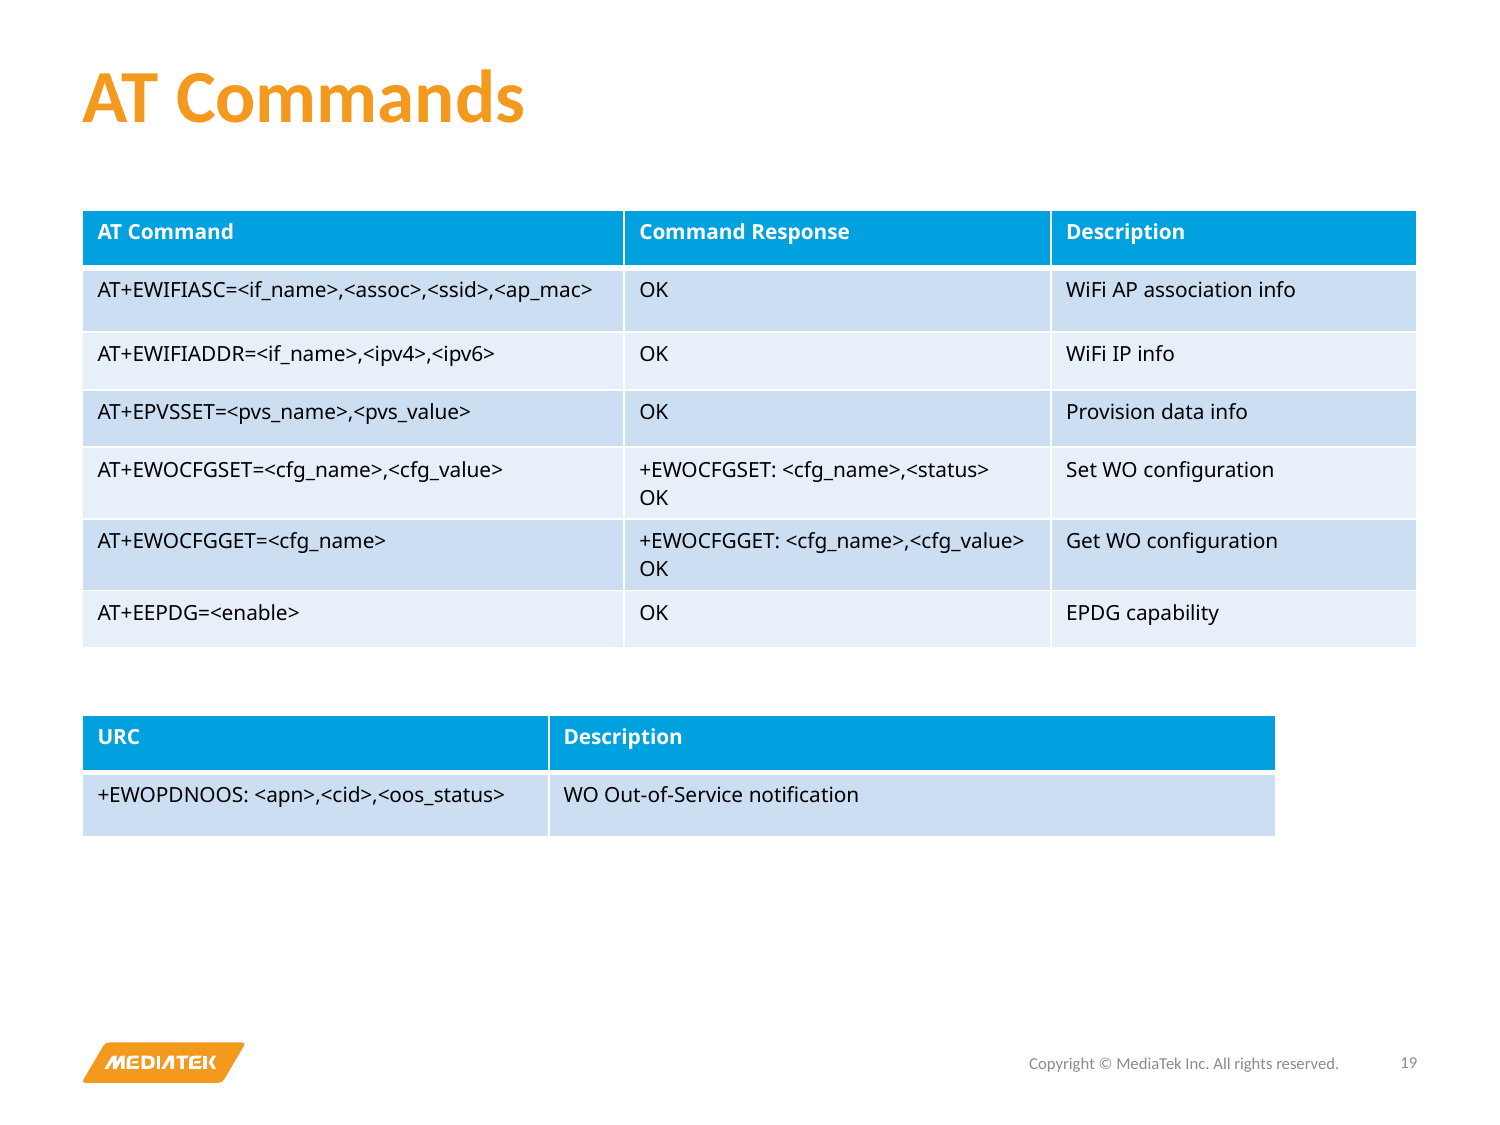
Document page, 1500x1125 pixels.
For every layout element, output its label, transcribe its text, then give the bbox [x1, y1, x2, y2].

table_cell OK [625, 591, 1050, 647]
table_cell AT+EPVSSET=<pvs_name>,<pvs_value> [83, 391, 623, 446]
table_cell +EWOPDNOOS: <apn>,<cid>,<oos_status> [83, 775, 548, 836]
table_cell EPDG capability [1052, 591, 1416, 647]
table_cell OK [625, 333, 1050, 389]
table_cell AT+EWIFIADDR=<if_name>,<ipv4>,<ipv6> [83, 333, 623, 389]
table_header Description [550, 716, 1275, 770]
slide_number Copyright © MediaTek Inc. All rights reserved. [955, 1051, 1340, 1075]
table_cell Set WO configuration [1052, 448, 1416, 518]
table_header URC [83, 716, 548, 770]
table_cell OK [625, 271, 1050, 331]
table_cell +EWOCFGGET: <cfg_name>,<cfg_value> OK [625, 520, 1050, 590]
table_cell WiFi IP info [1052, 333, 1416, 389]
title AT Commands [82, 63, 1418, 209]
table_cell OK [625, 391, 1050, 446]
table_cell WO Out-of-Service notification [550, 775, 1275, 836]
table_cell Provision data info [1052, 391, 1416, 446]
table_header AT Command [83, 211, 623, 265]
table_cell WiFi AP association info [1052, 271, 1416, 331]
table_cell +EWOCFGSET: <cfg_name>,<status> OK [625, 448, 1050, 518]
table_cell Get WO configuration [1052, 520, 1416, 590]
table_cell AT+EEPDG=<enable> [83, 591, 623, 647]
table_cell AT+EWIFIASC=<if_name>,<assoc>,<ssid>,<ap_mac> [83, 271, 623, 331]
table_header Command Response [625, 211, 1050, 265]
table_cell AT+EWOCFGSET=<cfg_name>,<cfg_value> [83, 448, 623, 518]
slide_number 19 [1371, 1050, 1418, 1075]
table_header Description [1052, 211, 1416, 265]
table_cell AT+EWOCFGGET=<cfg_name> [83, 520, 623, 590]
